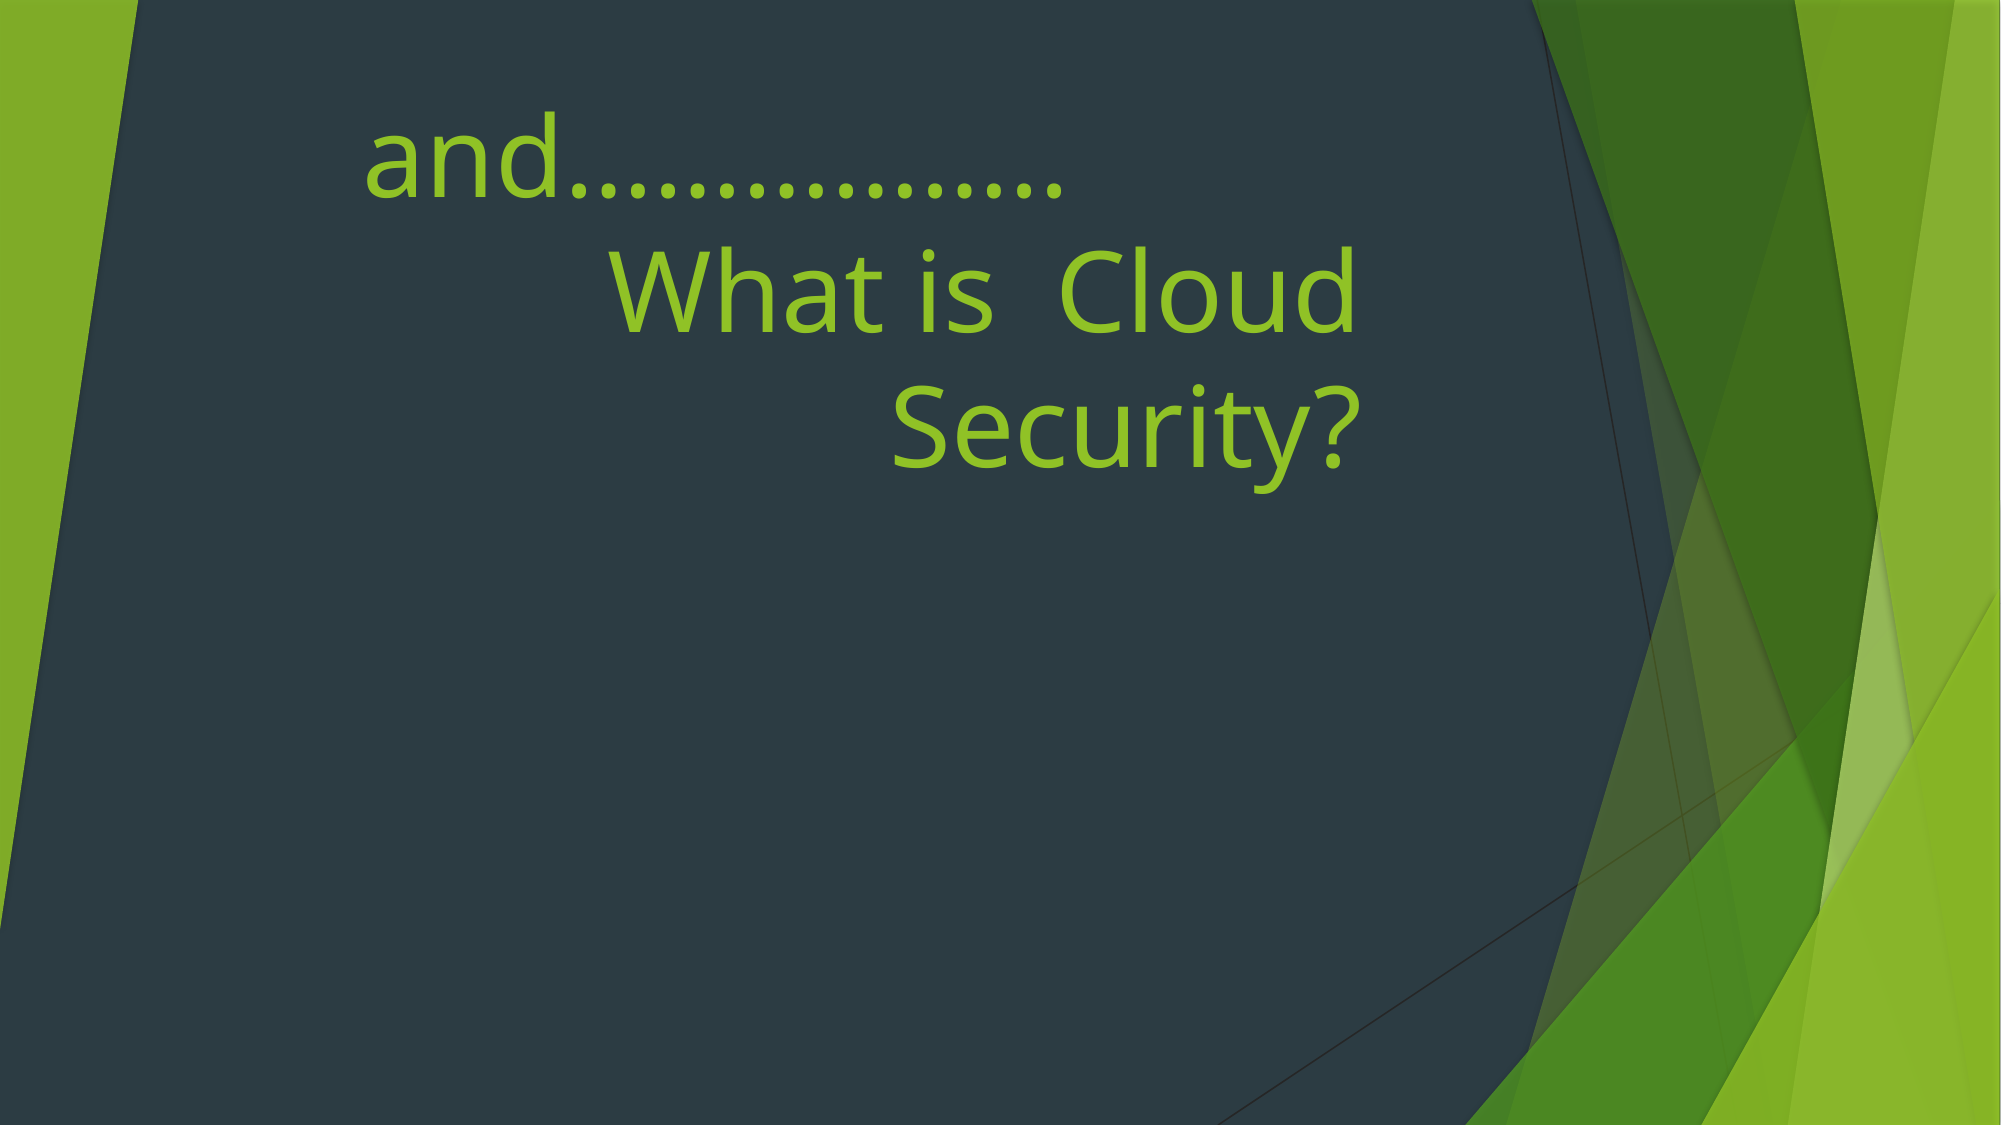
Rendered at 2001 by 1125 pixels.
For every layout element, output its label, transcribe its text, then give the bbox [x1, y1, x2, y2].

title Why Cloud Security? and…………….. What is Cloud Security? [103, 227, 1378, 498]
